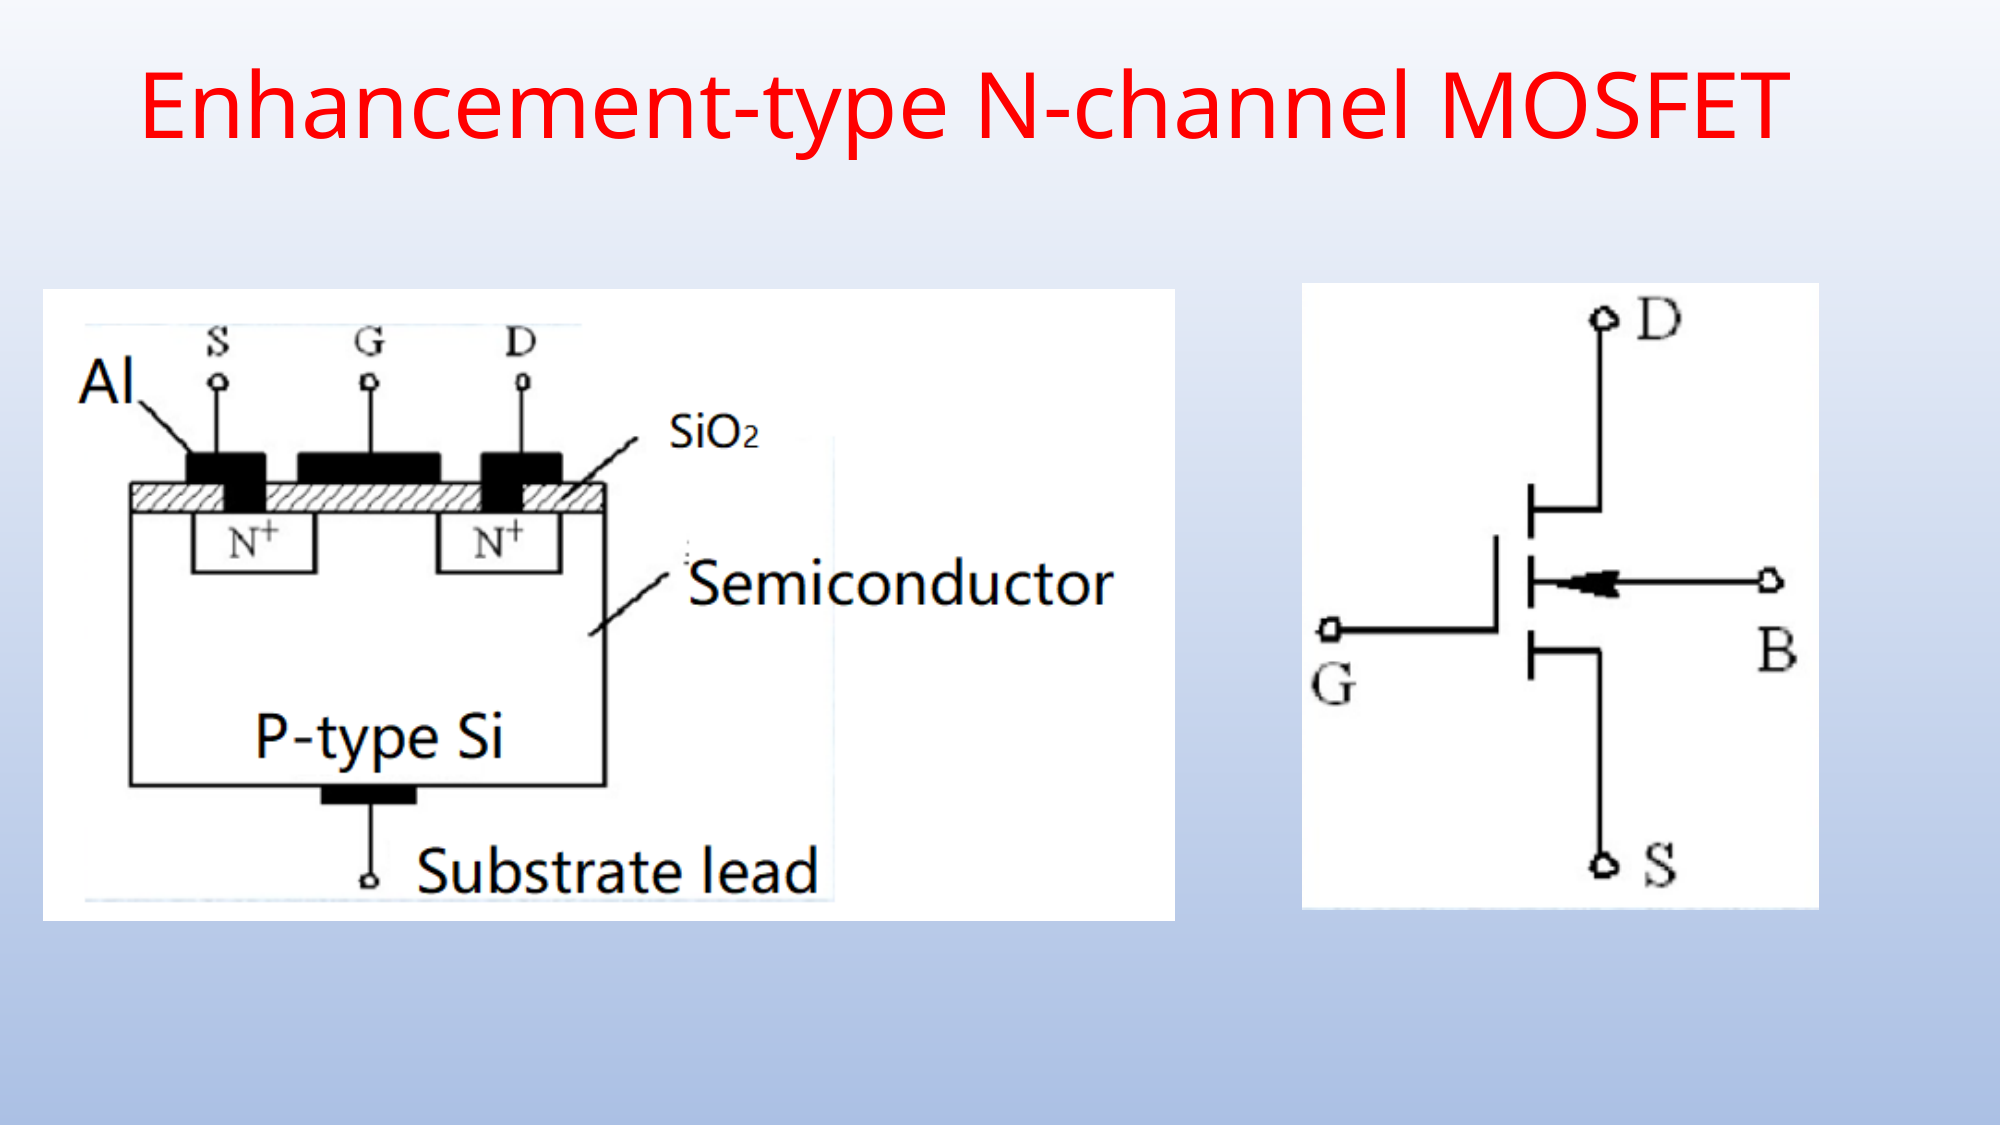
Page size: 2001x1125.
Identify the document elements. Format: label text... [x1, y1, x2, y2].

picture [43, 289, 1175, 921]
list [1302, 283, 1819, 910]
title Enhancement-type N-channel MOSFET [122, 3, 1847, 214]
